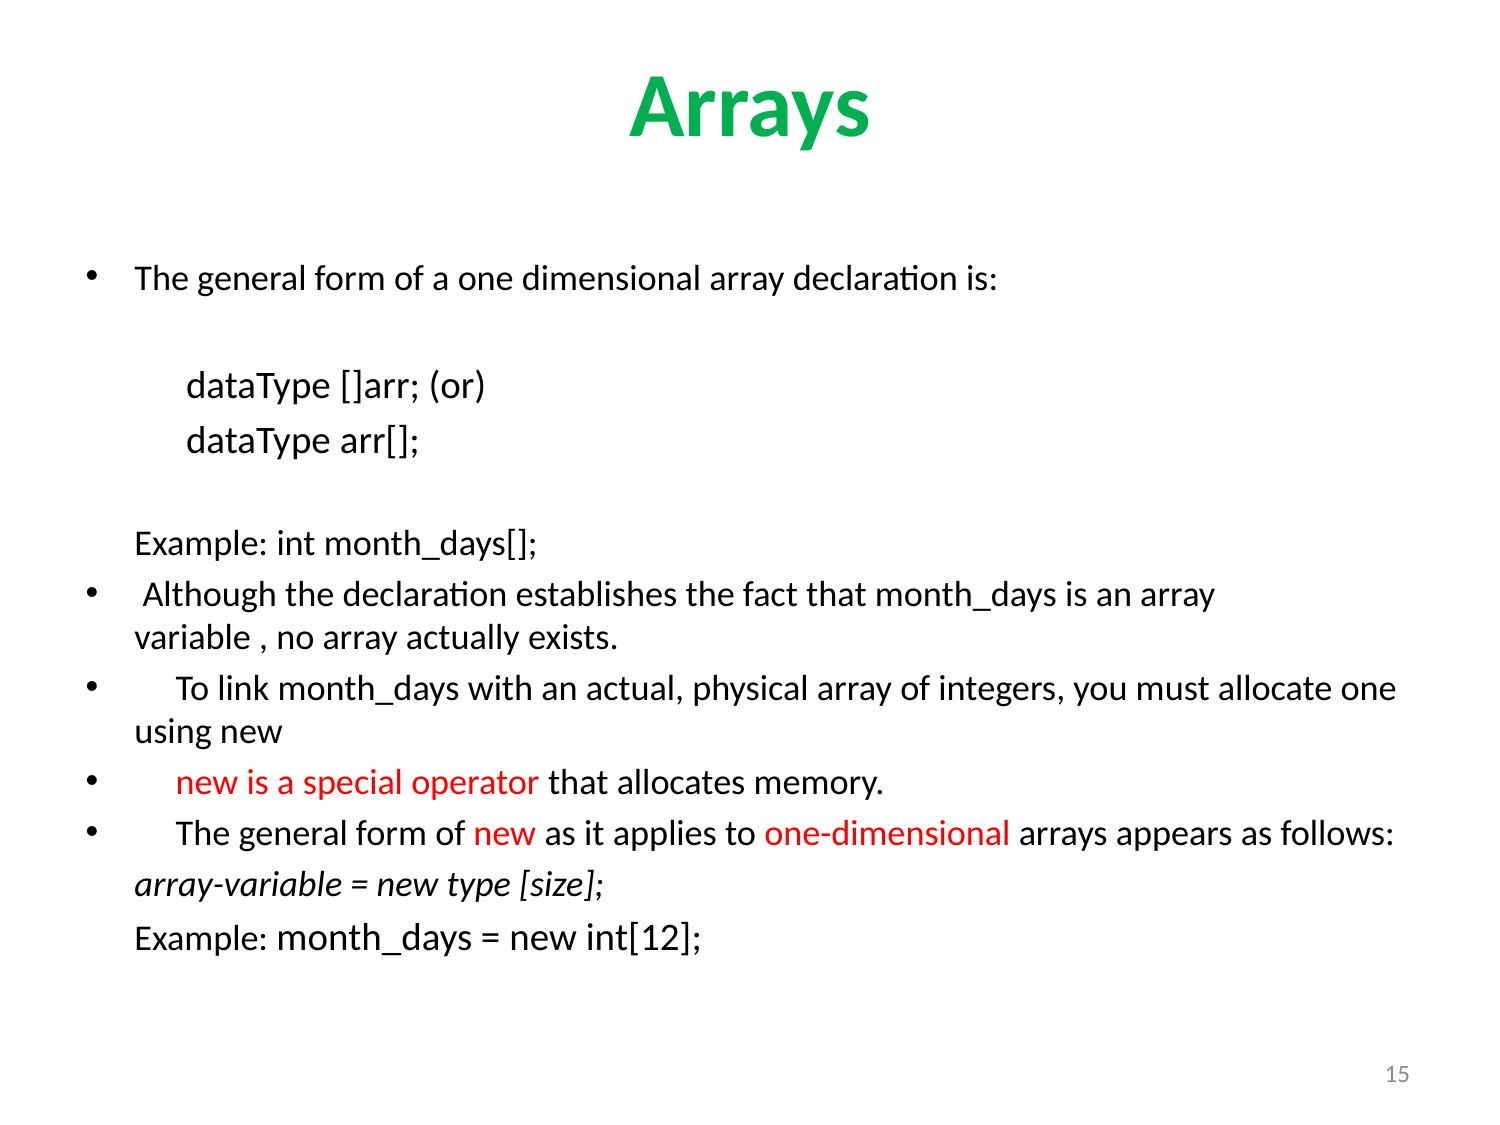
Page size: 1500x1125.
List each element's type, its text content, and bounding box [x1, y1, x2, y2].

slide_number 15 [1074, 1042, 1425, 1103]
title Arrays [75, 5, 1425, 194]
list The general form of a one dimensional array declaration is: dataType []arr; (or) dataType arr[]; Example: int month_days[]; Although the declaration establishes the fact that month_days is an array variable , no array actually exists. To link month_days with an actual, physical array of integers, you must allocate one using new new is a special operator that allocates memory. The general form of new as it applies to one-dimensional arrays appears as follows: array-variable = new type [size]; Example: month_days = new int[12]; [70, 195, 1421, 996]
